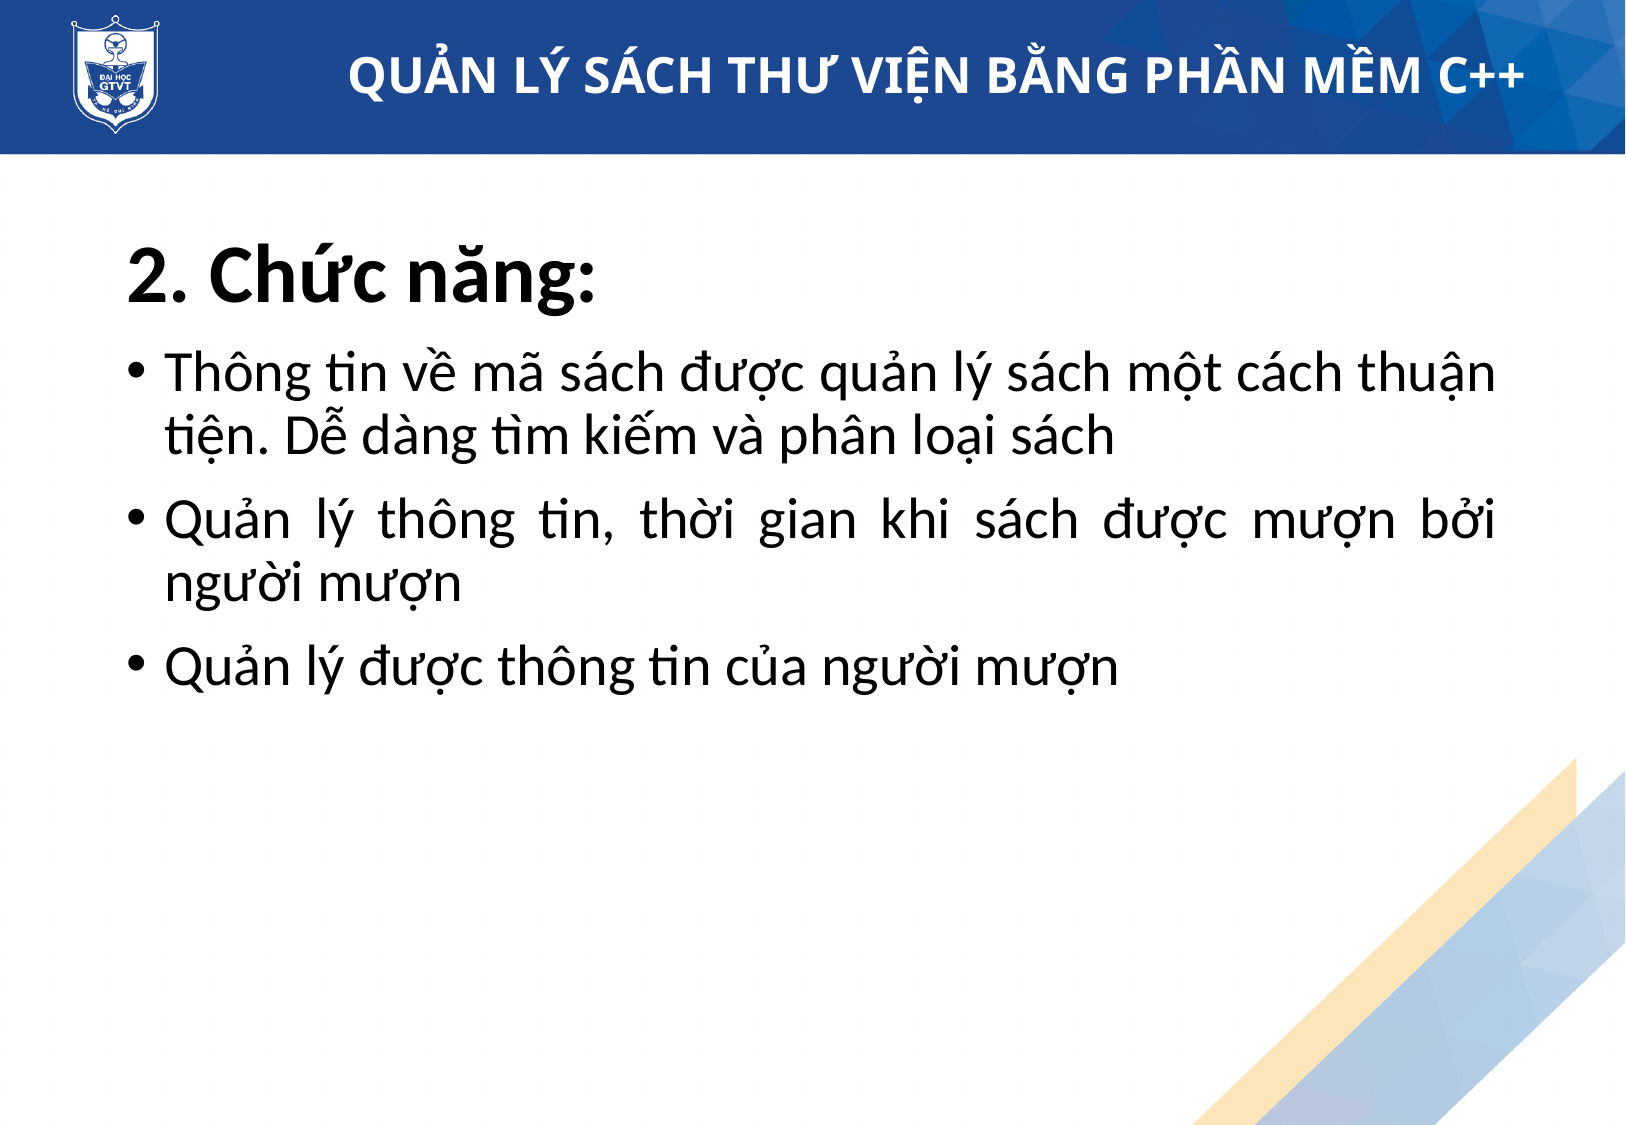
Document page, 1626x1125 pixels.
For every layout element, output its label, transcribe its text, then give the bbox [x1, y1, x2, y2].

list 2. Chức năng: Thông tin về mã sách được quản lý sách một cách thuận tiện. Dễ dàng tìm kiếm và phân loại sách Quản lý thông tin, thời gian khi sách được mượn bởi người mượn Quản lý được thông tin của người mượn [111, 223, 1514, 1014]
picture [0, 0, 1626, 1125]
text_box QUẢN LÝ SÁCH THƯ VIỆN BẰNG PHẦN MỀM C++ [332, 0, 1625, 187]
